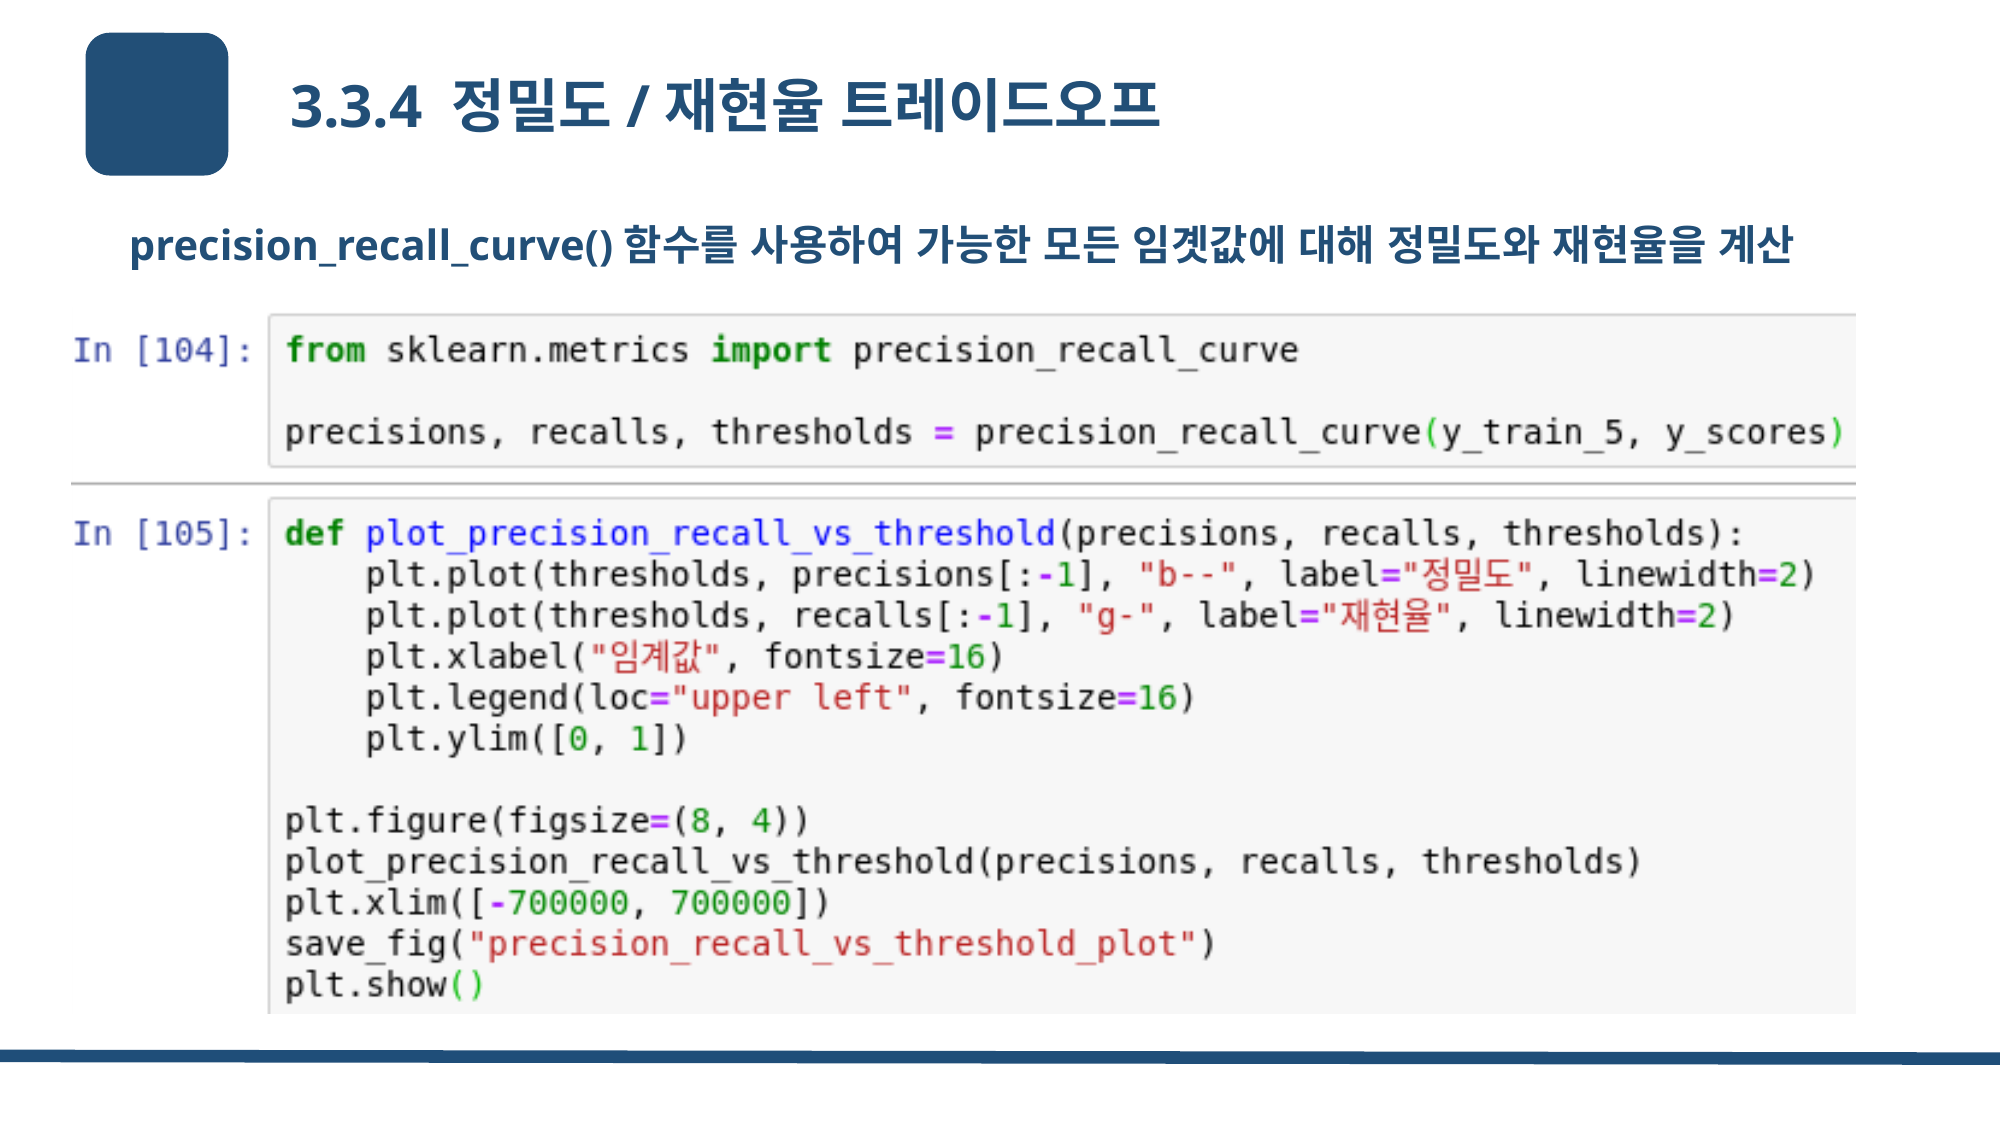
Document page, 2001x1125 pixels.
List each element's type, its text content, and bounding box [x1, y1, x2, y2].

text_box 3.3.4 정밀도/재현율 트레이드오프 [274, 0, 2000, 218]
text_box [0, 1055, 2000, 1059]
picture [71, 307, 1856, 1014]
text_box [86, 33, 228, 175]
text_box precision_recall_curve()함수를 사용하여 가능한 모든 임곗값에 대해 정밀도와 재현율을 계산 [114, 211, 1811, 276]
